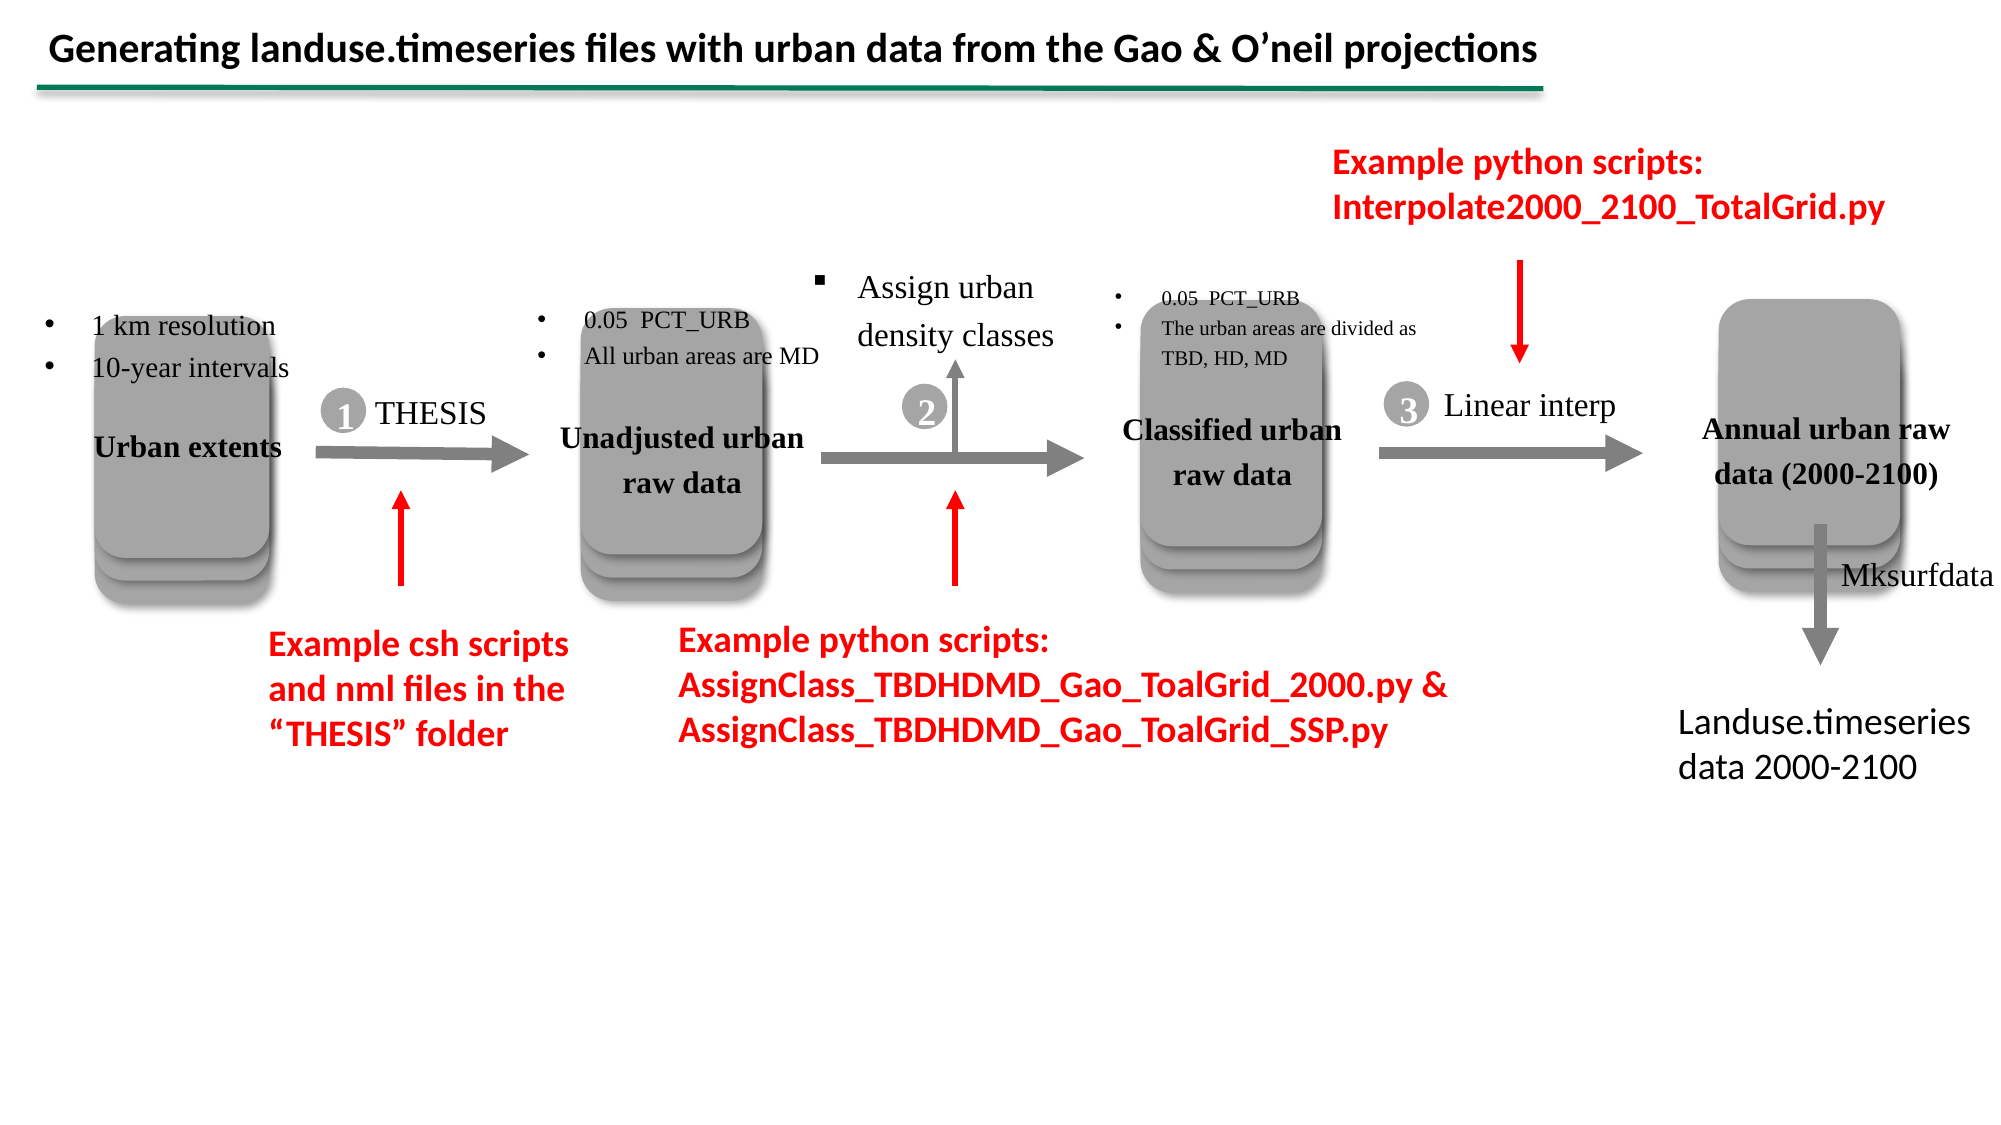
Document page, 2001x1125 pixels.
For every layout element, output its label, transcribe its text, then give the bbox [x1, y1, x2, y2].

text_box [1101, 301, 1364, 592]
text_box Example python scripts: Interpolate2000_2100_TotalGrid.py [1317, 129, 2000, 235]
text_box Mksurfdata [1826, 545, 2000, 600]
text_box Example csh scripts and nml files in the “THESIS” folder [253, 611, 592, 762]
text_box THESIS [375, 384, 523, 439]
text_box Example python scripts: AssignClass_TBDHDMD_Gao_ToalGrid_2000.py & AssignClass_TBDHDMD_Gao_ToalGrid_SSP.py [663, 607, 1520, 758]
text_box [317, 376, 375, 441]
text_box Landuse.timeseries data 2000-2100 [1663, 689, 1998, 795]
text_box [1679, 300, 1974, 591]
text_box Linear interp [1438, 375, 1632, 431]
text_box 1 km resolution 10-year intervals [0, 291, 397, 391]
text_box Assign urban density classes [767, 249, 1106, 361]
text_box Generating landuse.timeseries files with urban data from the Gao & O’neil projections [33, 12, 1564, 78]
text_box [67, 317, 308, 602]
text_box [1380, 369, 1438, 435]
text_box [898, 372, 956, 437]
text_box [541, 309, 824, 600]
